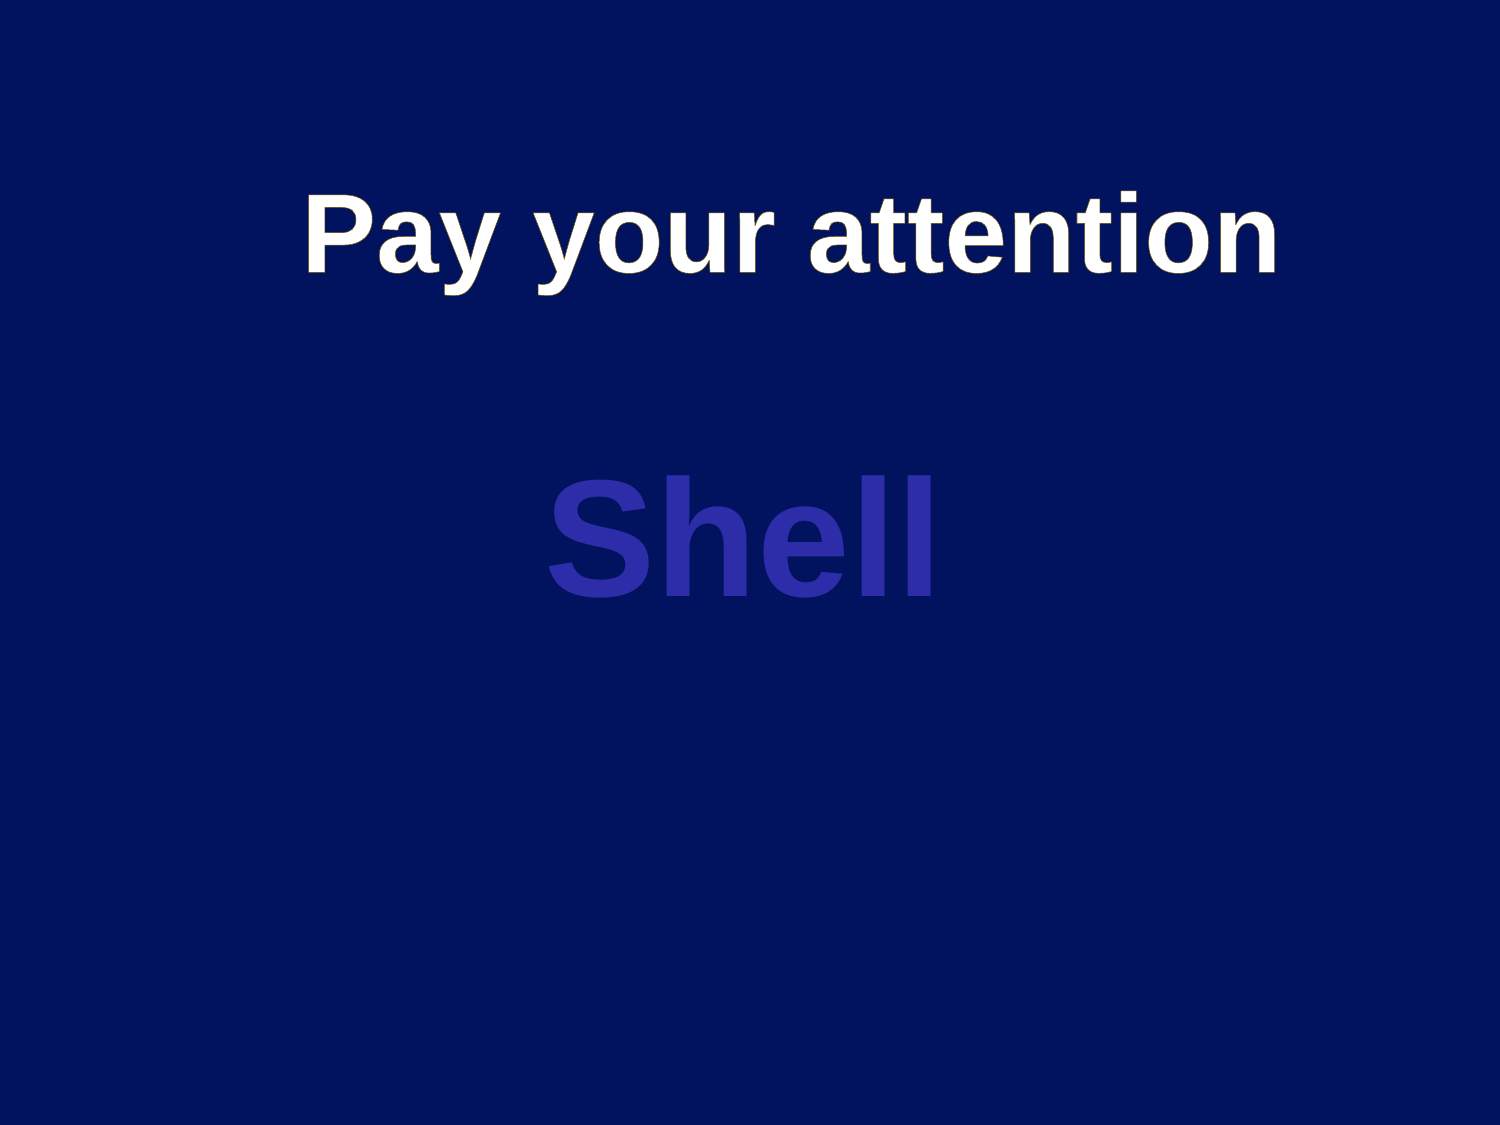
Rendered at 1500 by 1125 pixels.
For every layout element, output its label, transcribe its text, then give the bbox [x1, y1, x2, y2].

text_box Shell [529, 421, 958, 637]
text_box Pay your attention [285, 152, 1298, 303]
